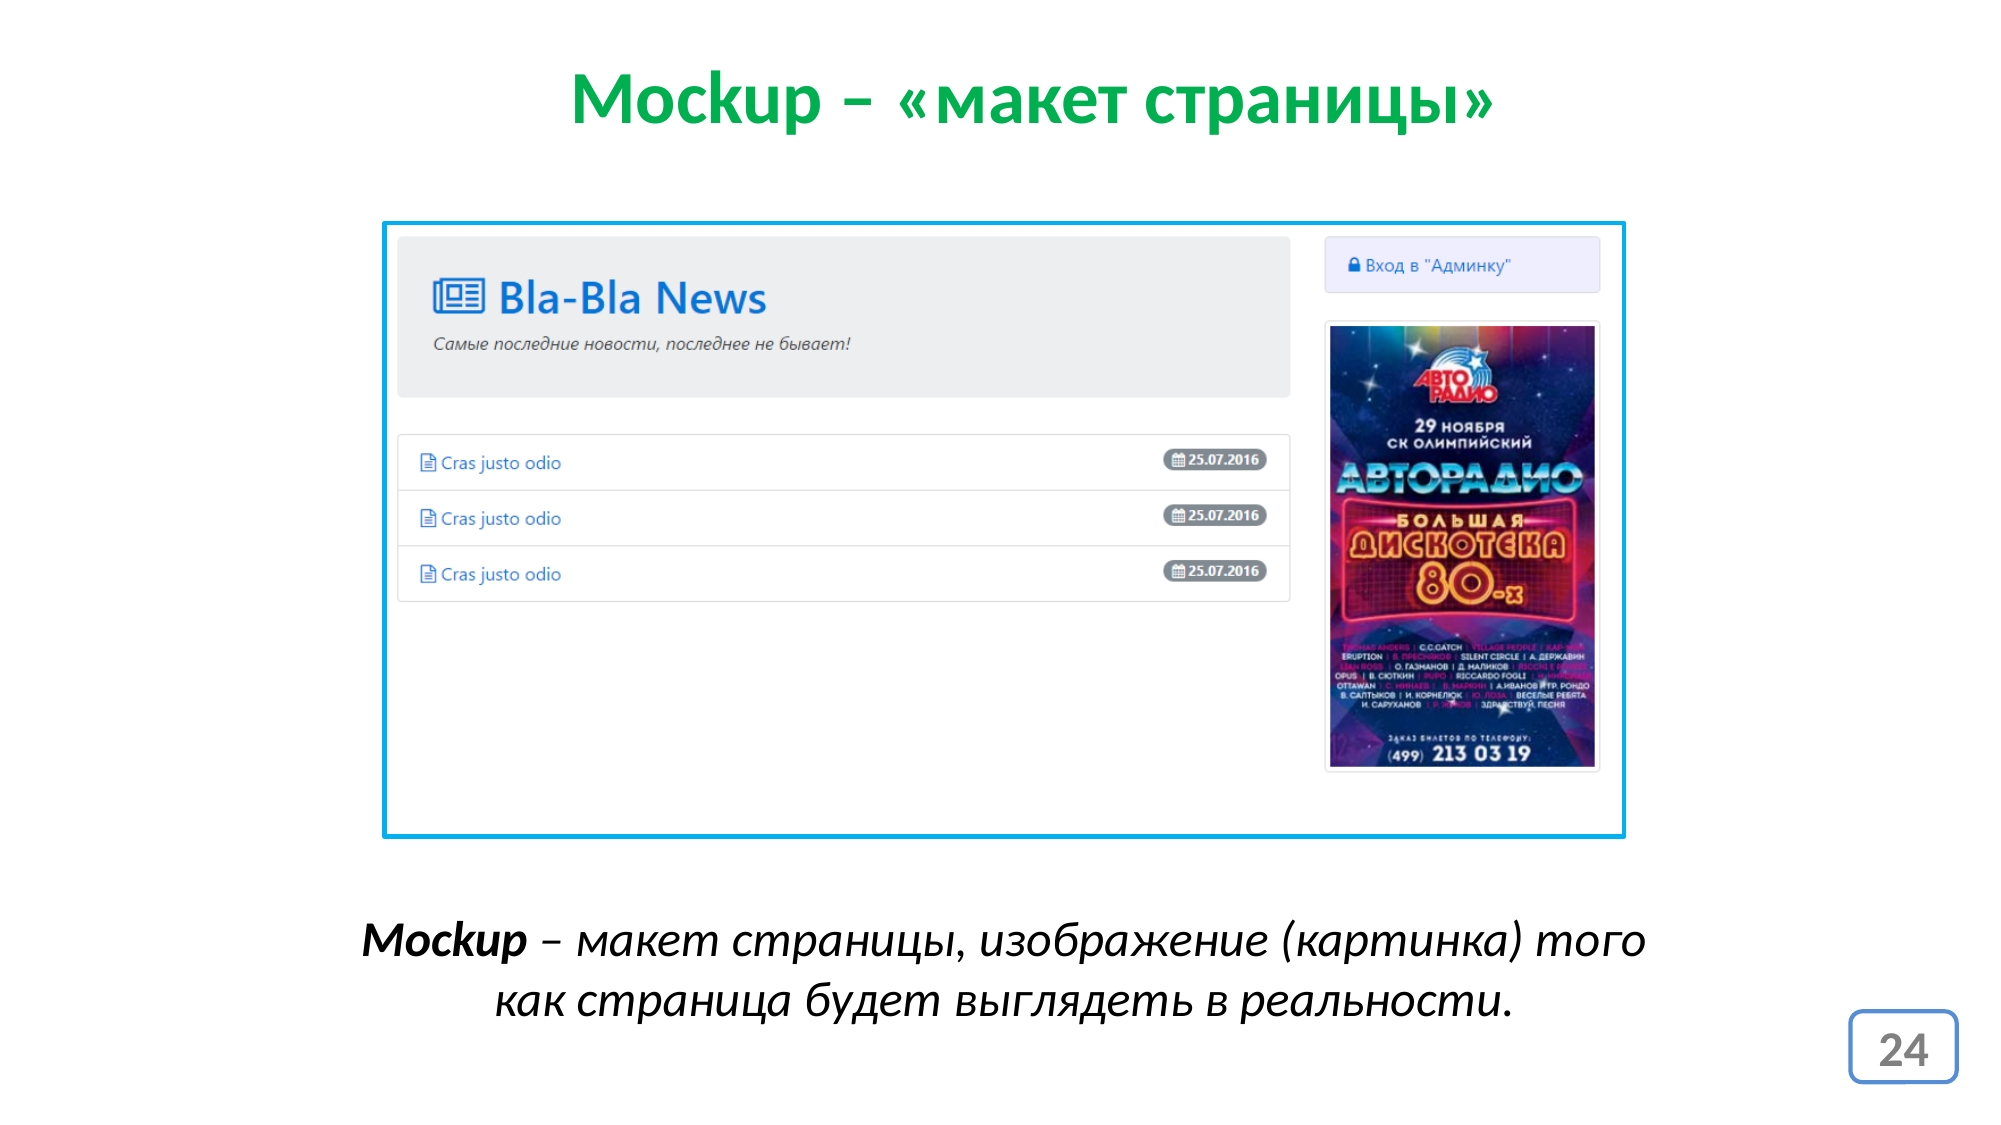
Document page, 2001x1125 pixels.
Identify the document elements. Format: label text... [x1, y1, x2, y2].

text_box 24 [1848, 1009, 1959, 1085]
text_box Mockup – макет страницы, изображение (картинка) того как страница будет выглядеть в реальности. [323, 898, 1686, 1034]
picture [388, 226, 1621, 833]
text_box Mockup – «макет страницы» [555, 41, 1518, 147]
